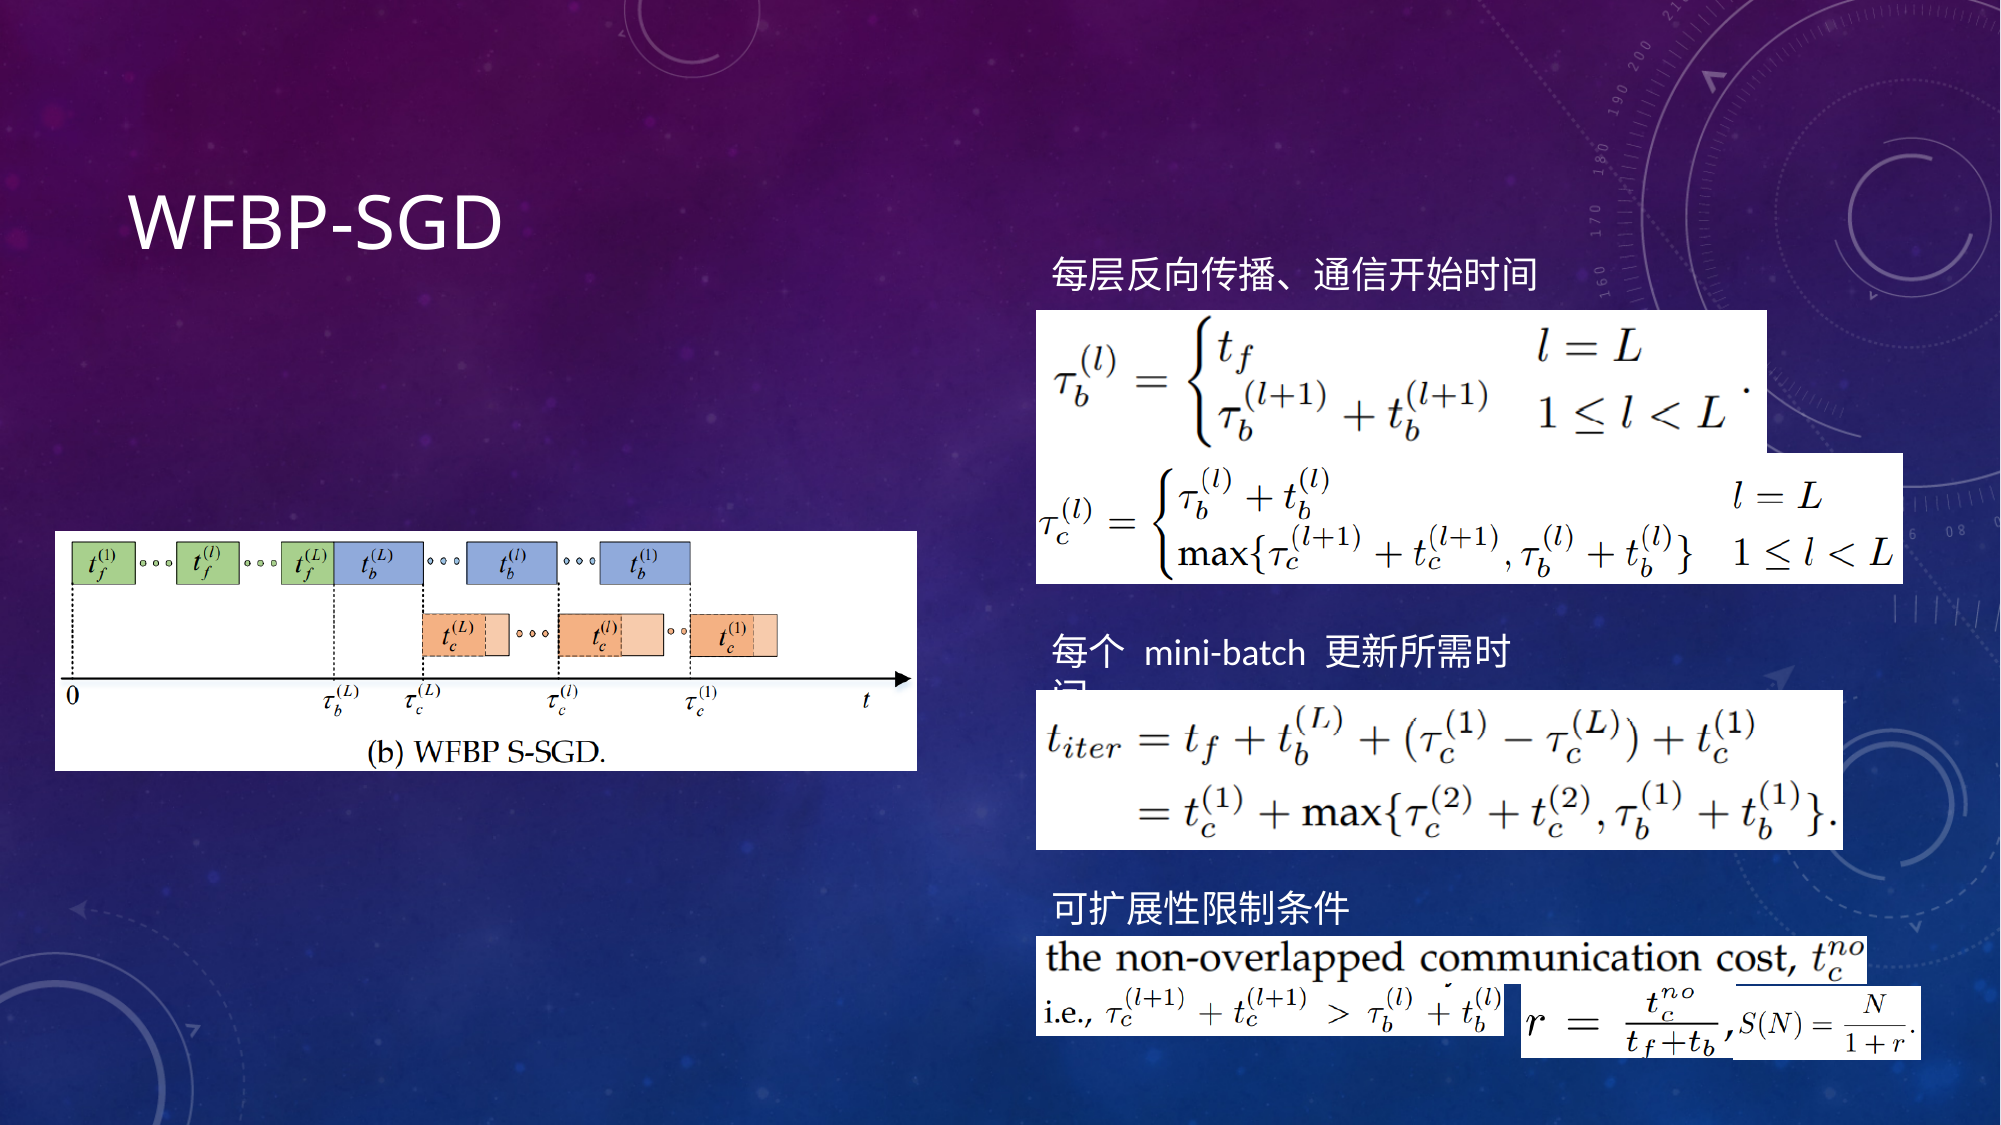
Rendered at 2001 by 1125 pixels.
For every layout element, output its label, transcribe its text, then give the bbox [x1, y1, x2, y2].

title WFBP-SGD [112, 99, 1775, 339]
text_box 可扩展性限制条件 [1036, 877, 1552, 935]
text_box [1036, 309, 1904, 584]
text_box 每层反向传播、通信开始时间 [1036, 243, 1573, 304]
picture [0, 0, 2001, 1125]
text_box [1521, 984, 1921, 1060]
text_box 每个 mini-batch 更新所需时间 [1036, 620, 1552, 690]
